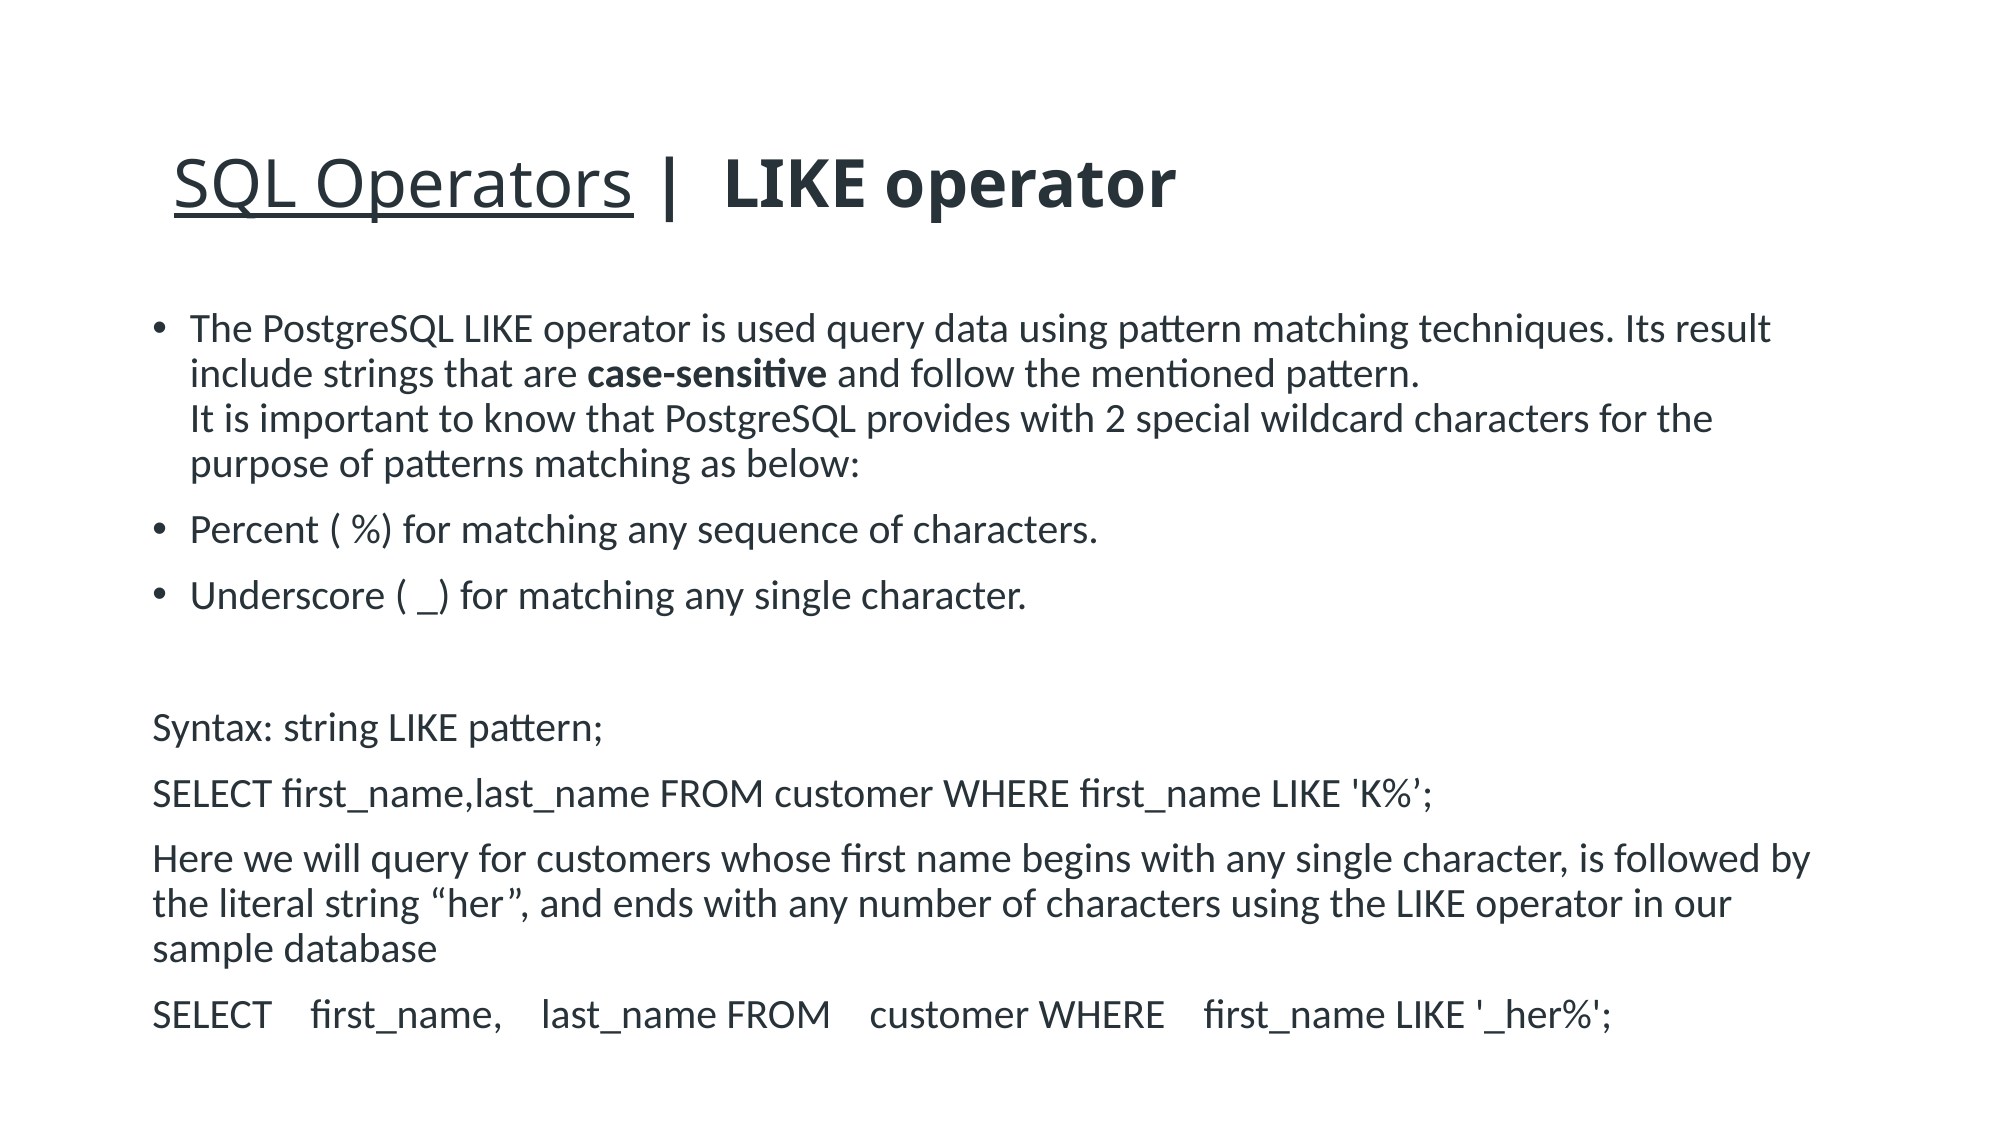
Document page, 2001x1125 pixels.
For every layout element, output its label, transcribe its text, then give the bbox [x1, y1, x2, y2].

text_box SQL Operators | LIKE operator [158, 133, 1744, 299]
list The PostgreSQL LIKE operator is used query data using pattern matching techniques. Its result include strings that are case-sensitive and follow the mentioned pattern. It is important to know that PostgreSQL provides with 2 special wildcard characters for the purpose of patterns matching as below: Percent ( %) for matching any sequence of characters. Underscore ( _) for matching any single character. Syntax: string LIKE pattern; SELECT first_name,last_name FROM customer WHERE first_name LIKE 'K%’; Here we will query for customers whose first name begins with any single character, is followed by the literal string “her”, and ends with any number of characters using the LIKE operator in our sample database SELECT first_name, last_name FROM customer WHERE first_name LIKE '_her%'; [137, 299, 1863, 1014]
